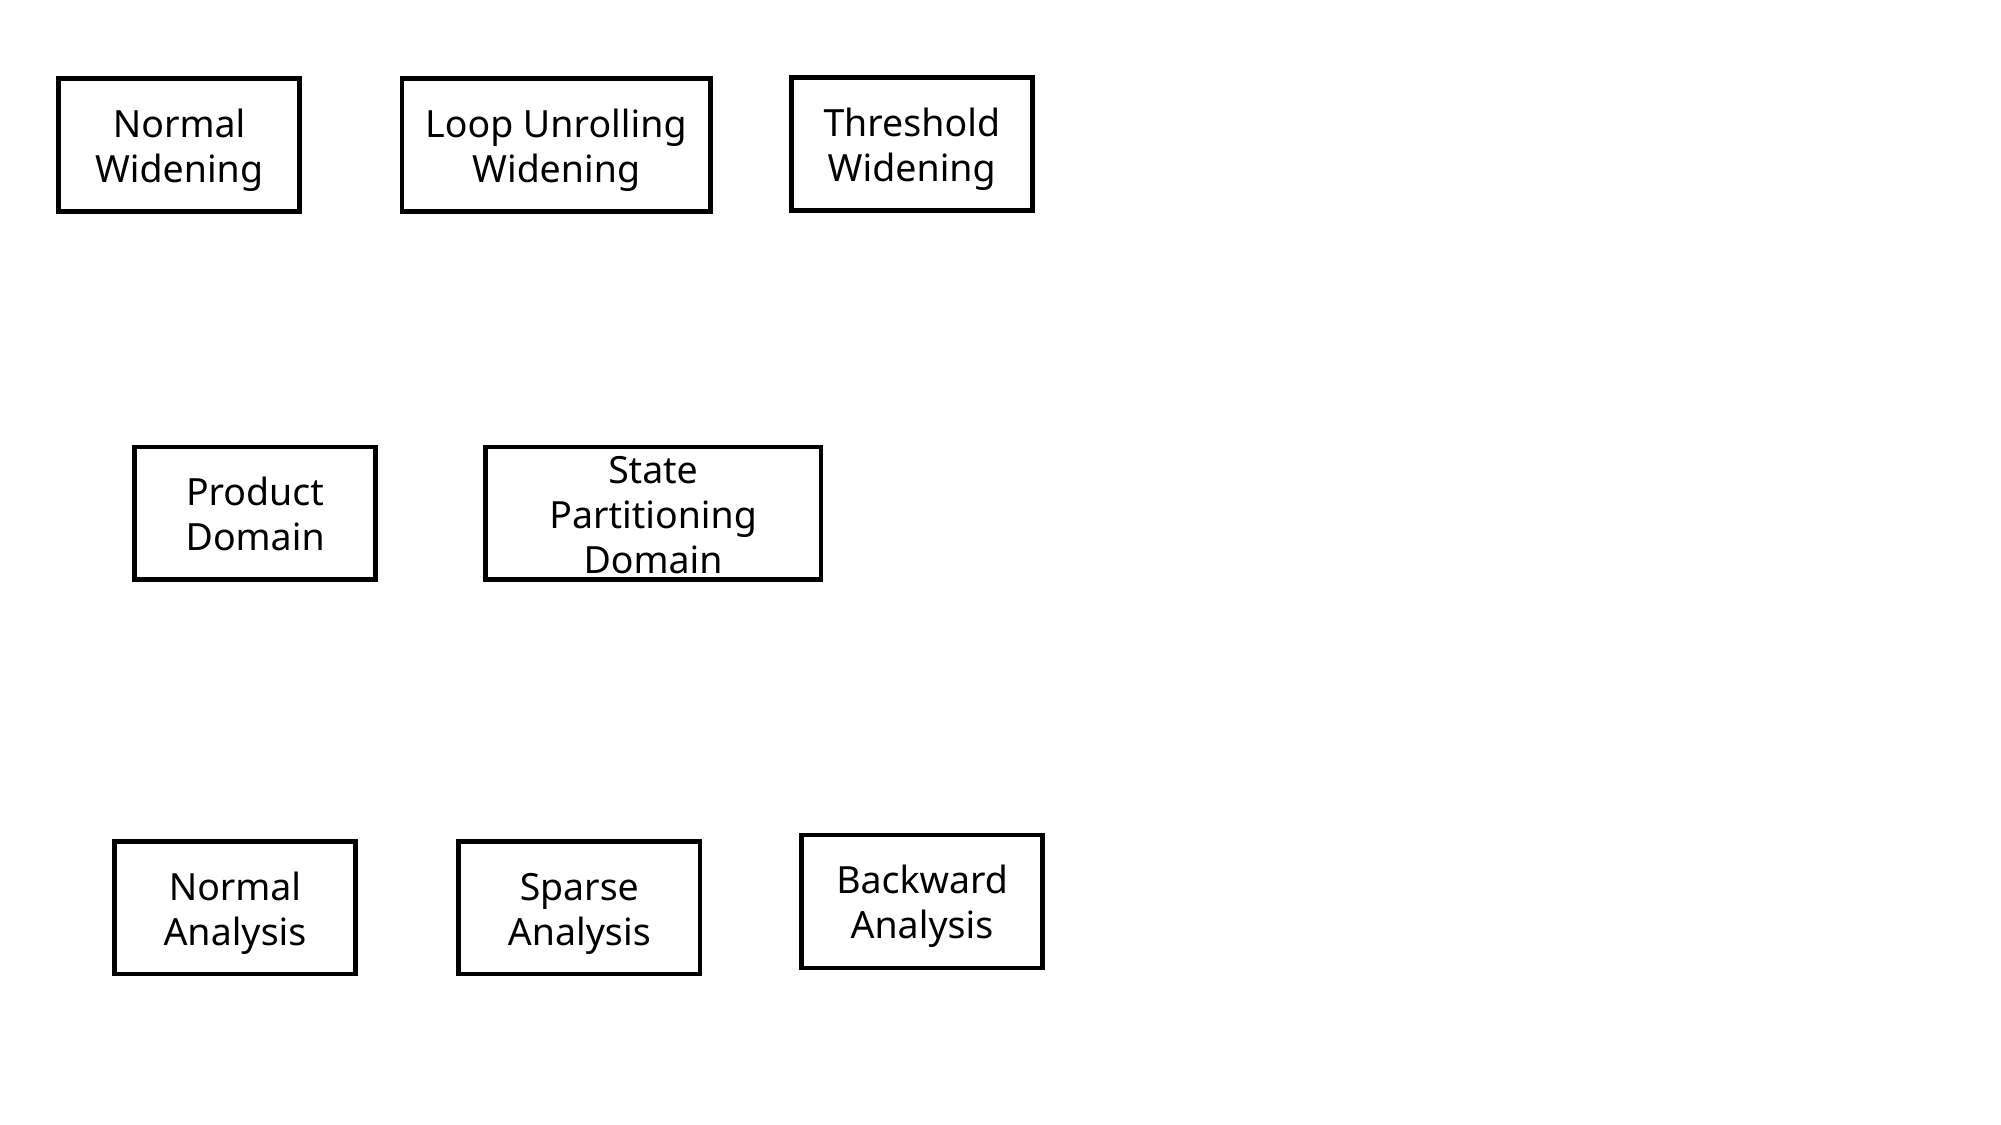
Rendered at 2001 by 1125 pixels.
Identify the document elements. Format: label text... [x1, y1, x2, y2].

text_box Product Domain [133, 446, 377, 581]
text_box Normal Widening [57, 78, 301, 213]
text_box Backward Analysis [801, 834, 1044, 969]
text_box Normal Analysis [113, 840, 357, 975]
text_box Threshold Widening [790, 76, 1033, 211]
text_box Sparse Analysis [458, 840, 701, 975]
text_box Loop Unrolling Widening [401, 78, 711, 213]
text_box State Partitioning Domain [484, 446, 822, 581]
